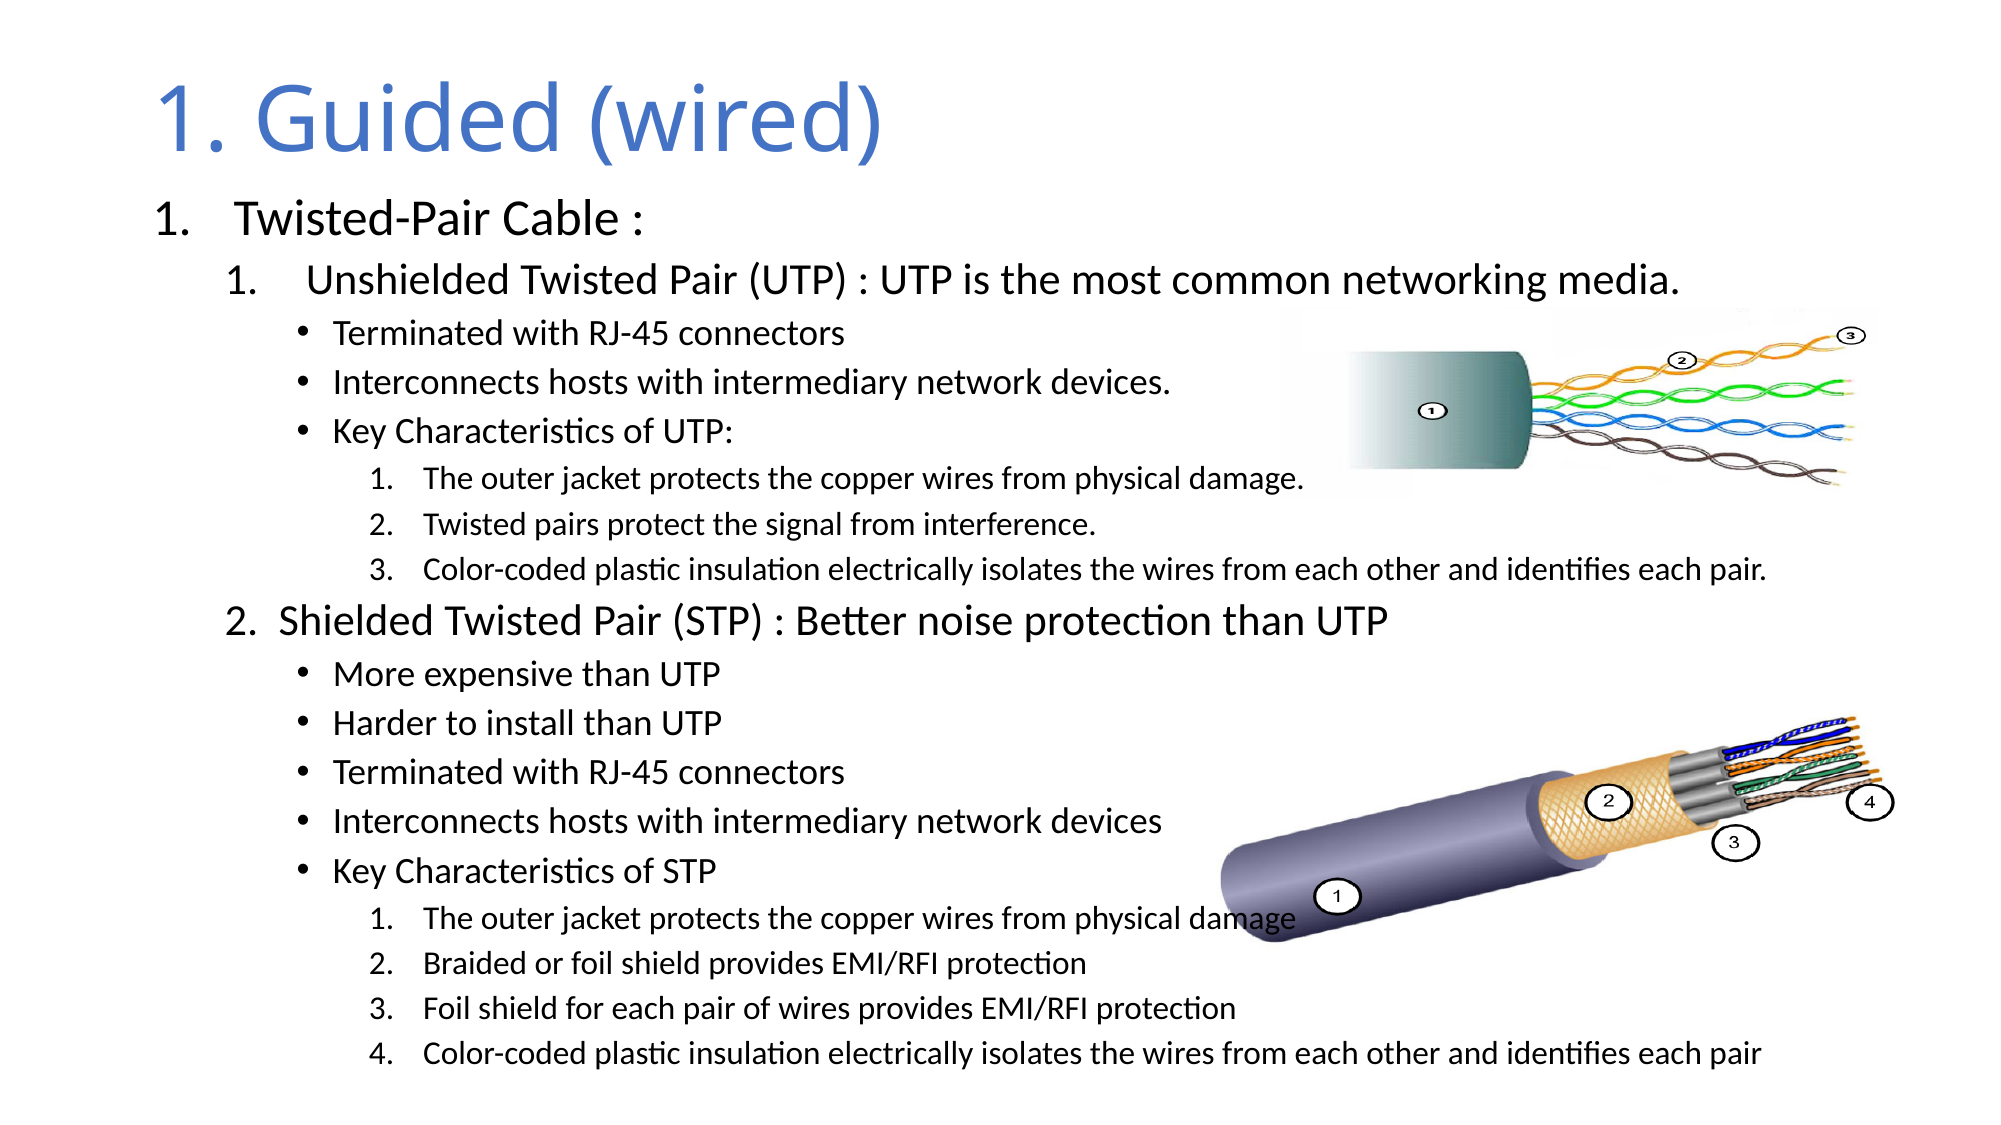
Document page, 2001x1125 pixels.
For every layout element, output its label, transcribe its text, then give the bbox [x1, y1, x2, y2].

list Twisted-Pair Cable : Unshielded Twisted Pair (UTP) : UTP is the most common networking media. Terminated with RJ-45 connectors Interconnects hosts with intermediary network devices. Key Characteristics of UTP: The outer jacket protects the copper wires from physical damage. Twisted pairs protect the signal from interference. Color-coded plastic insulation electrically isolates the wires from each other and identifies each pair. Shielded Twisted Pair (STP) : Better noise protection than UTP More expensive than UTP Harder to install than UTP Terminated with RJ-45 connectors Interconnects hosts with intermediary network devices Key Characteristics of STP The outer jacket protects the copper wires from physical damage Braided or foil shield provides EMI/RFI protection Foil shield for each pair of wires provides EMI/RFI protection Color-coded plastic insulation electrically isolates the wires from each other and identifies each pair [137, 183, 1863, 1092]
picture [1280, 307, 1878, 501]
picture [1205, 700, 1927, 962]
title 1. Guided (wired) [137, 59, 1863, 183]
